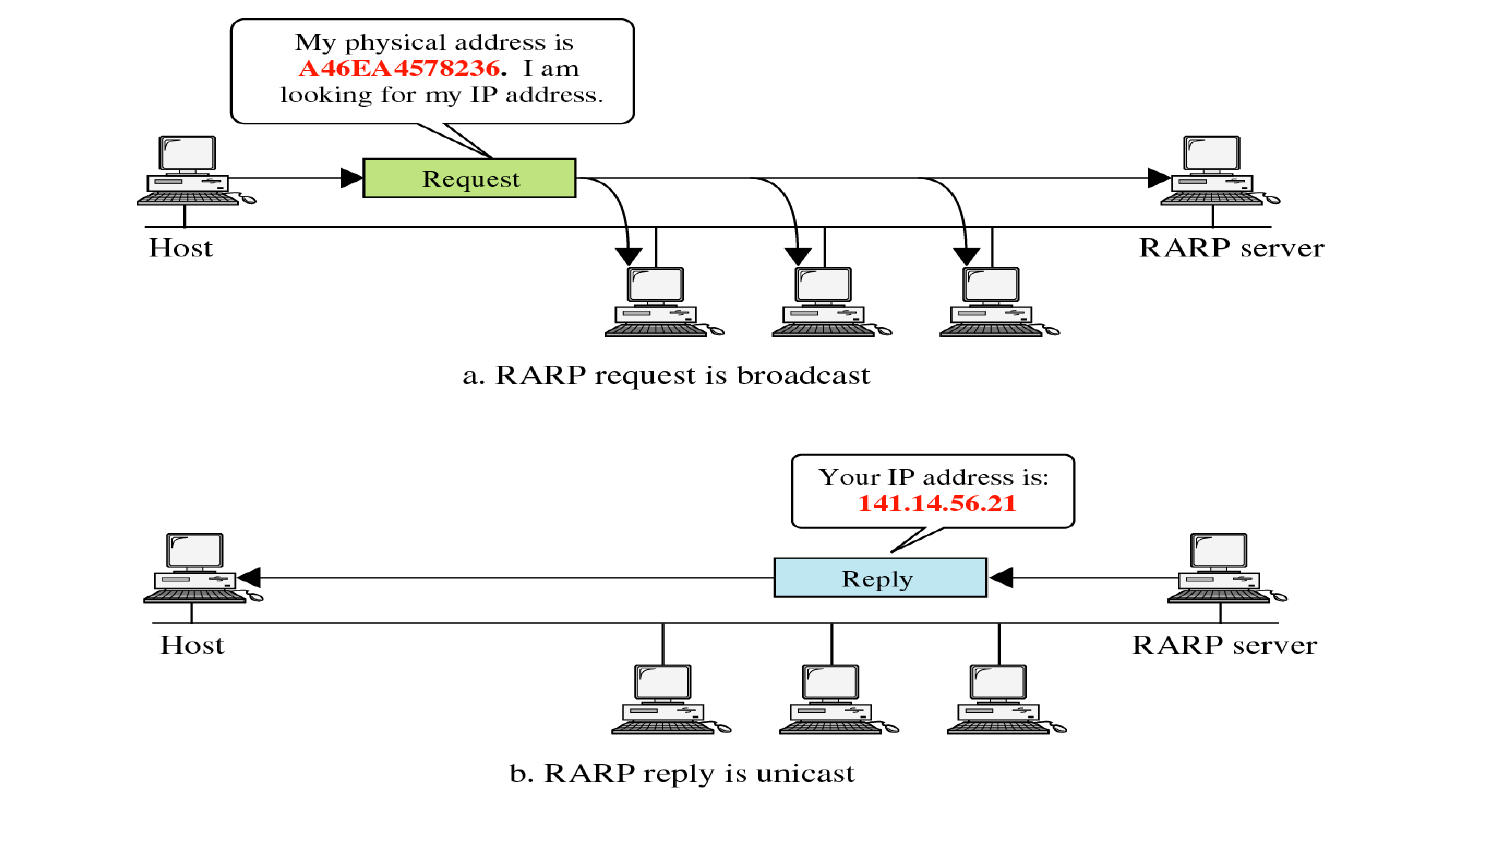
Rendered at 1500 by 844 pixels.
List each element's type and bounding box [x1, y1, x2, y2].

picture [137, 18, 1326, 788]
